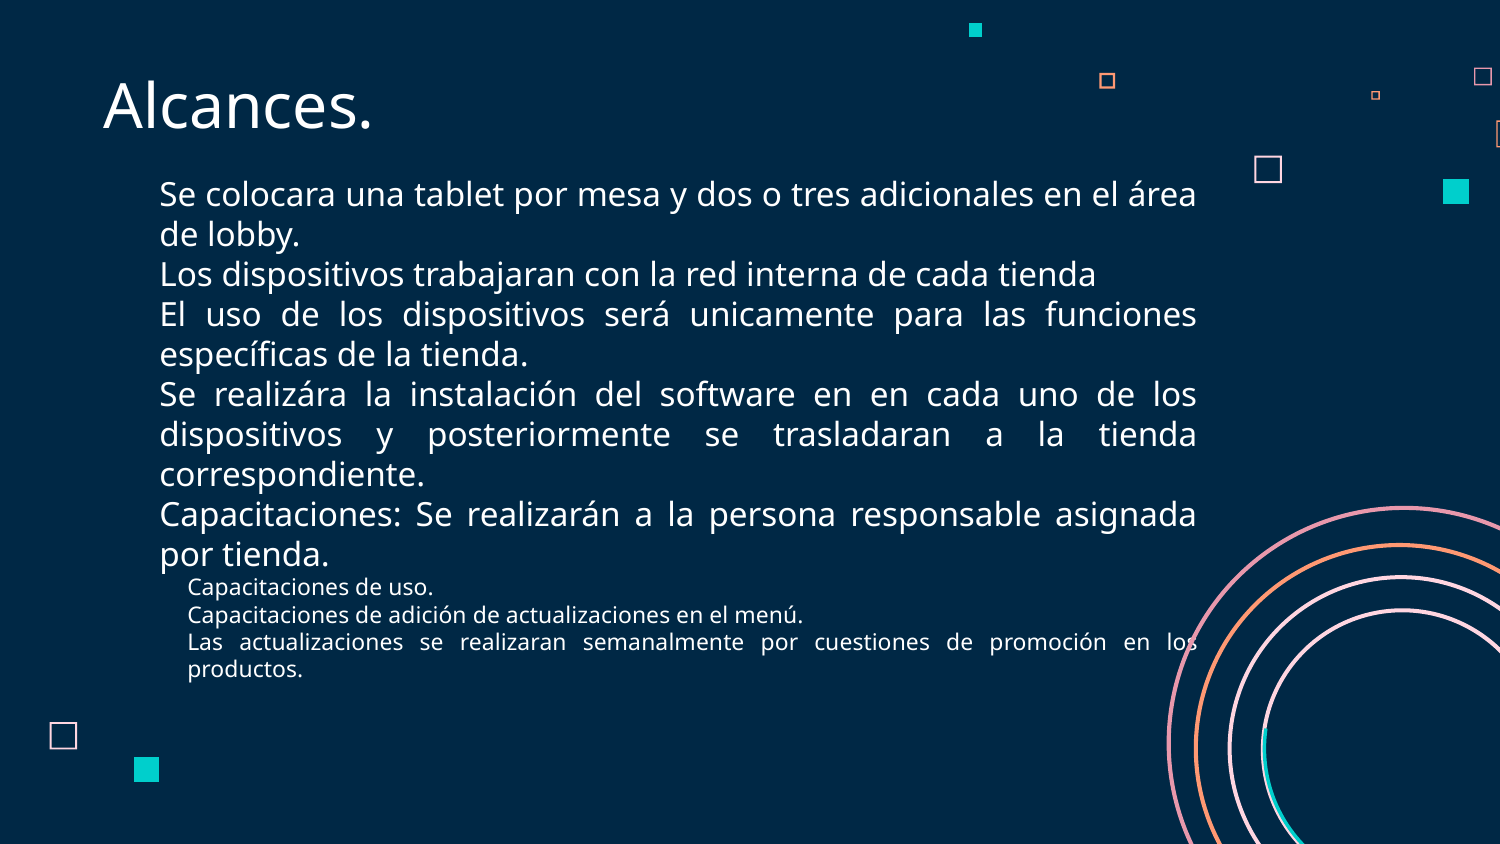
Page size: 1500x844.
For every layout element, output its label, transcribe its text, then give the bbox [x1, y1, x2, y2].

subtitle Se colocara una tablet por mesa y dos o tres adicionales en el área de lobby. Los dispositivos trabajaran con la red interna de cada tienda El uso de los dispositivos será unicamente para las funciones específicas de la tienda. Se realizára la instalación del software en en cada uno de los dispositivos y posteriormente se trasladaran a la tienda correspondiente. Capacitaciones: Se realizarán a la persona responsable asignada por tienda. Capacitaciones de uso. Capacitaciones de adición de actualizaciones en el menú. Las actualizaciones se realizaran semanalmente por cuestiones de promoción en los productos. [97, 158, 1215, 680]
title Alcances. [88, 60, 864, 156]
text_box [1193, 542, 1500, 844]
text_box [1227, 575, 1500, 844]
text_box [1166, 505, 1500, 844]
text_box [1260, 608, 1500, 844]
text_box [1262, 728, 1305, 844]
